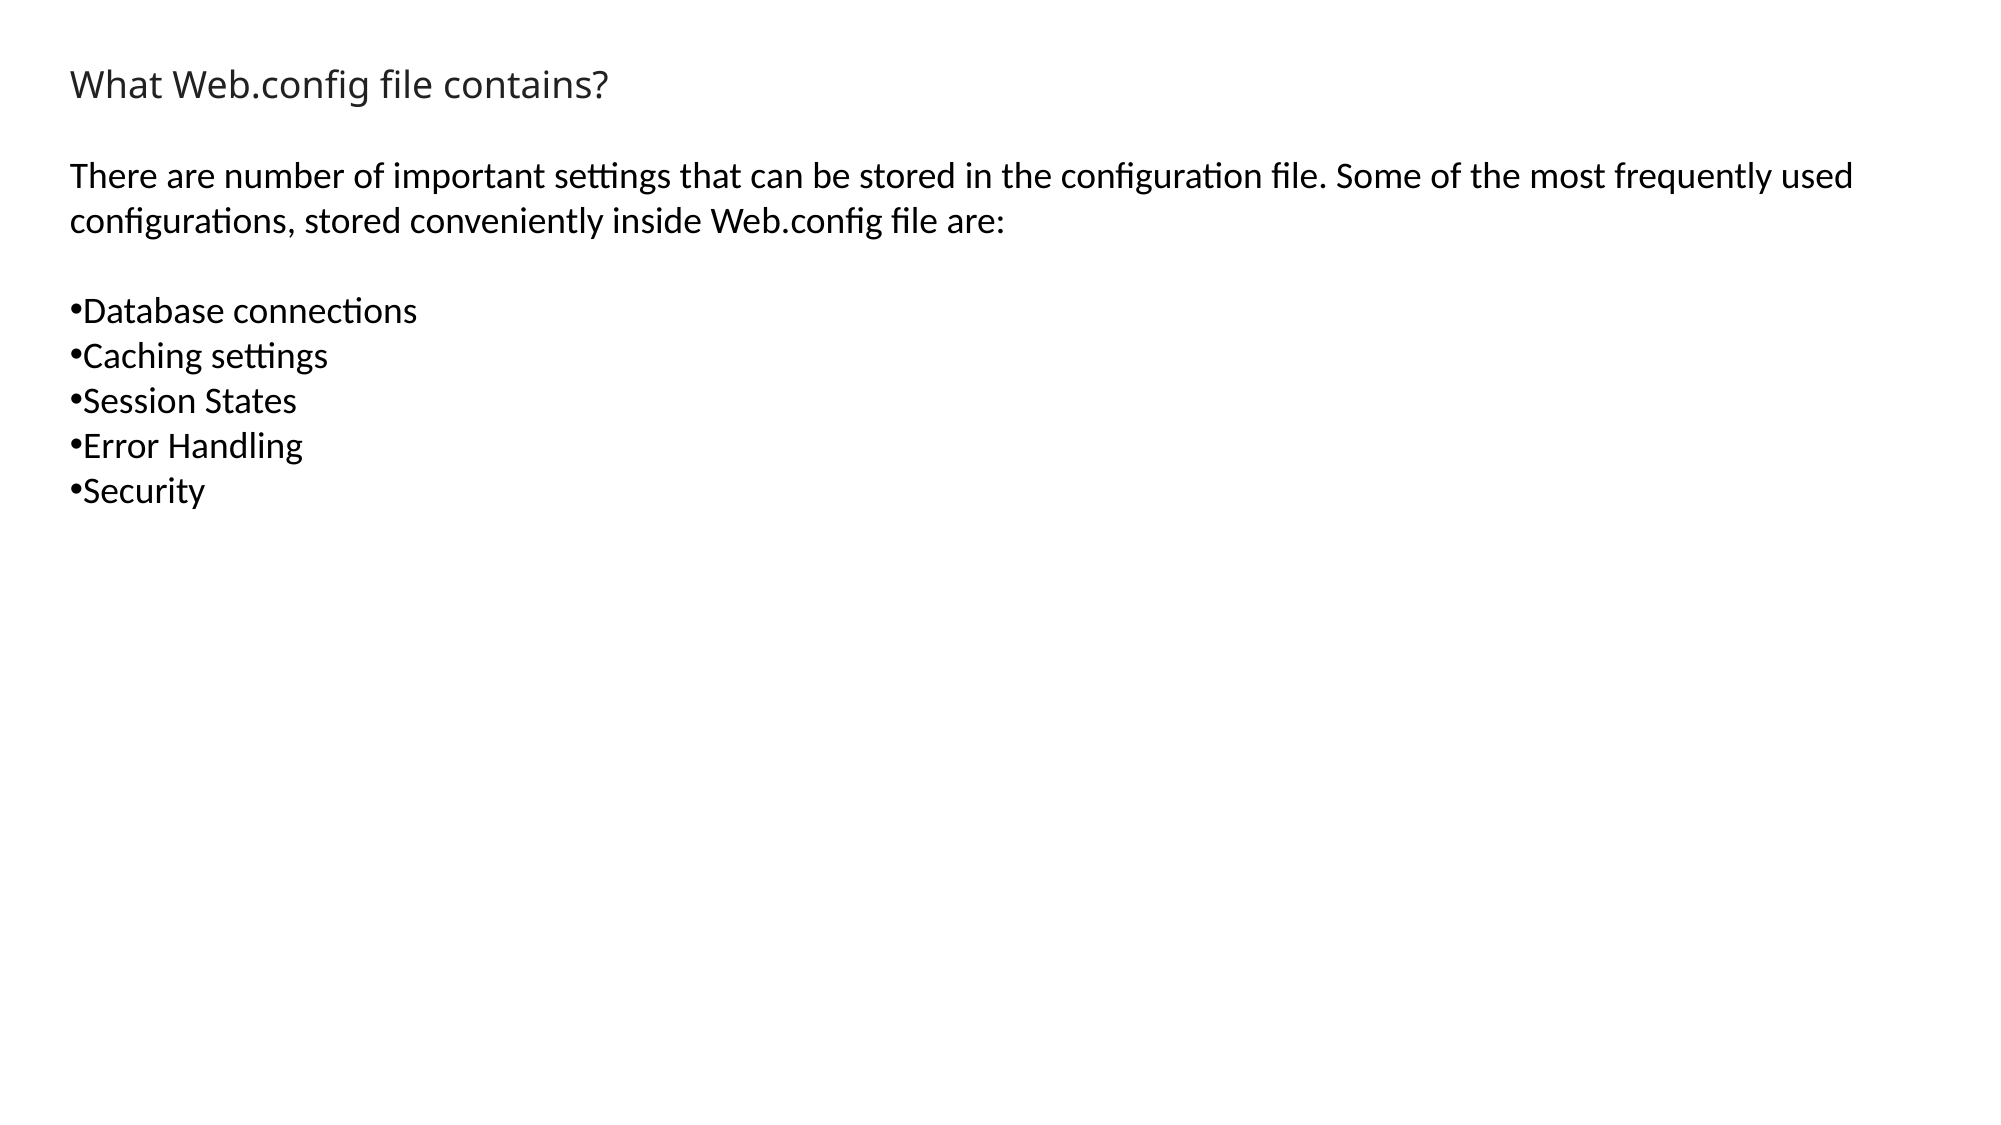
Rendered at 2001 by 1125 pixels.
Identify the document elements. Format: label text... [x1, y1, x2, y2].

text_box What Web.config file contains? There are number of important settings that can be stored in the configuration file. Some of the most frequently used configurations, stored conveniently inside Web.config file are: Database connections Caching settings Session States Error Handling Security [55, 53, 1964, 519]
